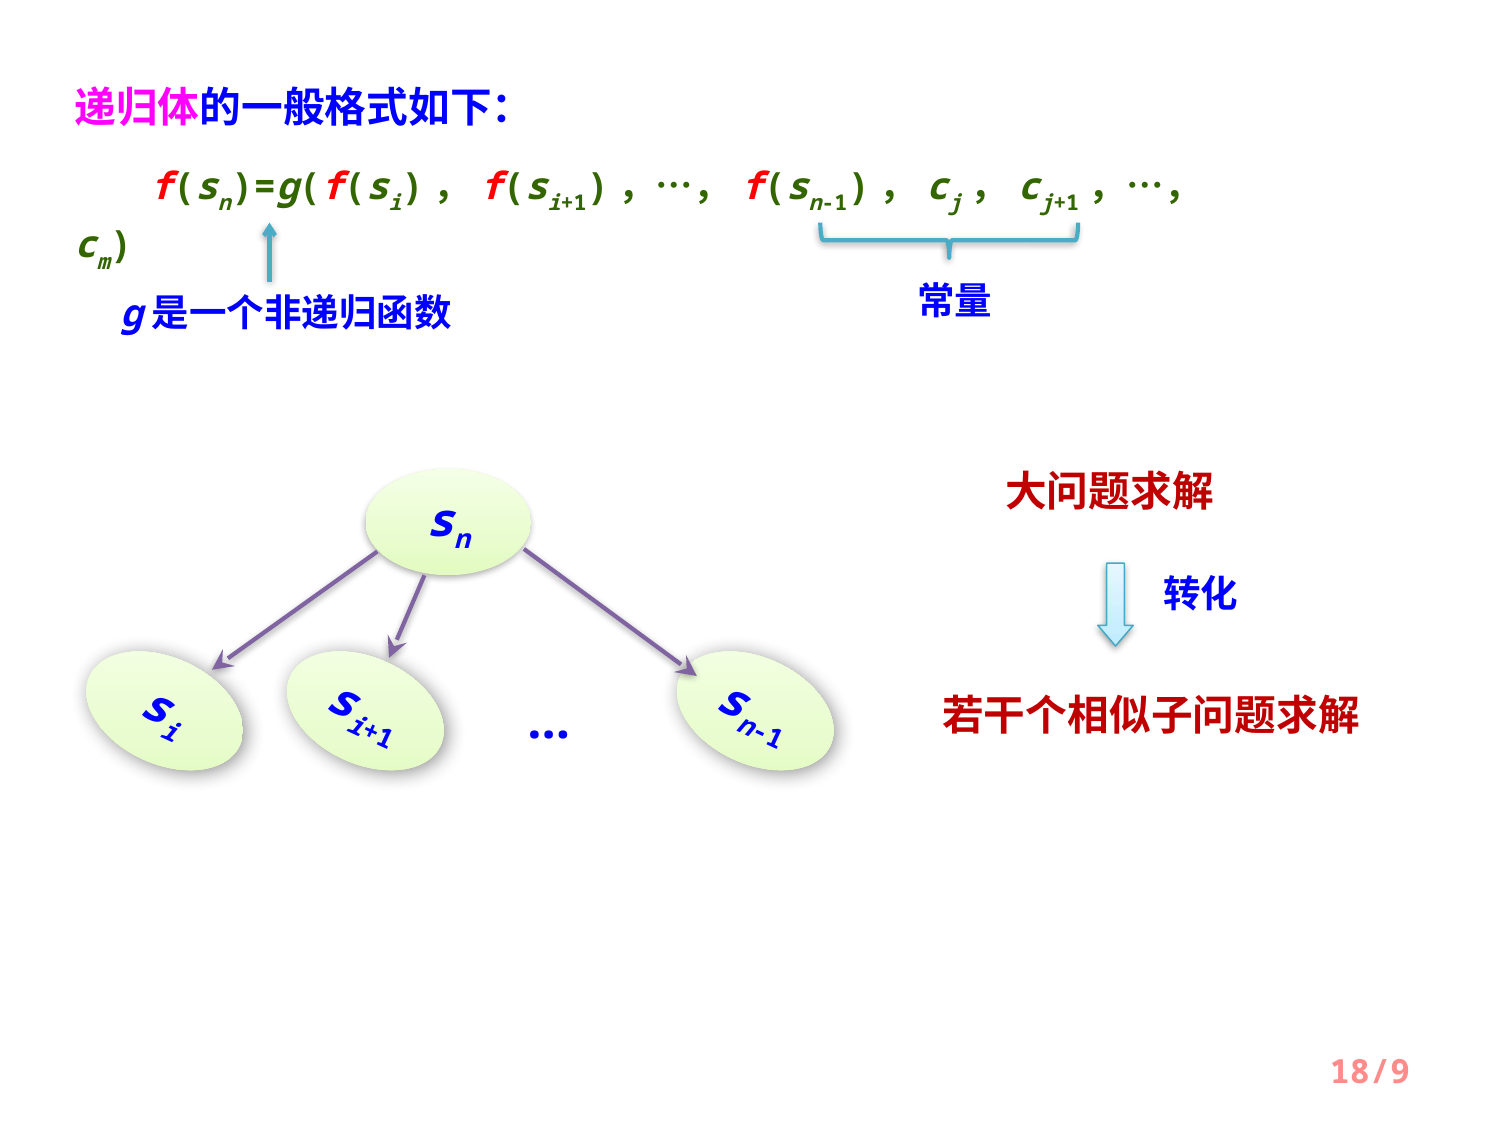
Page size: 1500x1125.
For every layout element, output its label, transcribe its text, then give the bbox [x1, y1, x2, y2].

text_box [818, 222, 1081, 260]
text_box 递归体的一般格式如下： f(sn)=g(f(si)，f(si+1)，…，f(sn-1)，cj，cj+1，…，cm) [59, 68, 1226, 281]
slide_number 18/9 [1074, 1042, 1425, 1103]
text_box g是一个非递归函数 [105, 281, 481, 342]
text_box 常量 [902, 269, 1032, 330]
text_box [81, 456, 1429, 765]
